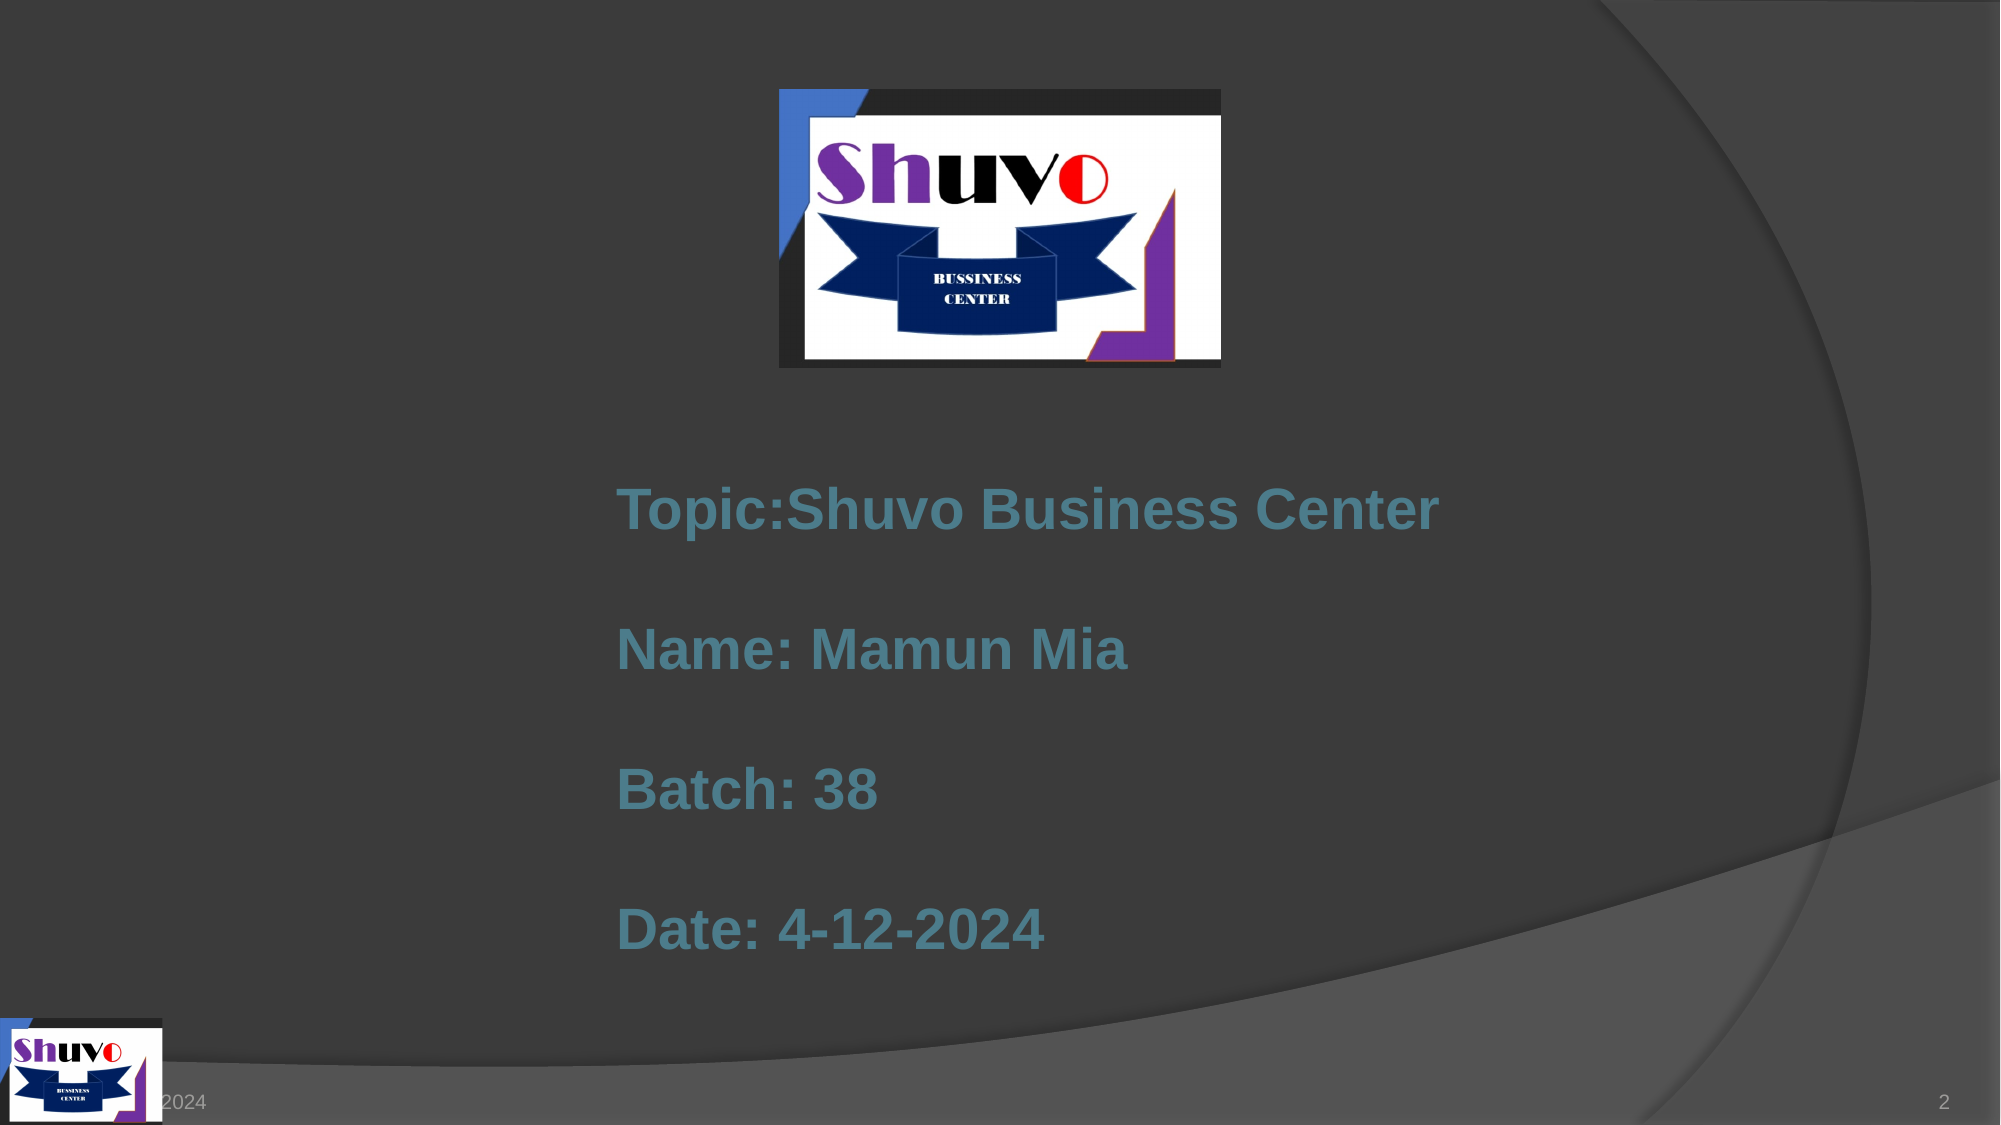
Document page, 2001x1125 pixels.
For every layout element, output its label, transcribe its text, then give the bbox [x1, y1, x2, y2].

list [779, 89, 1221, 368]
text_box Topic:Shuvo Business Center Name: Mamun Mia Batch: 38 Date: 4-12-2024 [601, 463, 1574, 969]
footer [0, 1018, 163, 1125]
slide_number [163, 1053, 567, 1114]
slide_number 2 [1783, 1053, 1950, 1114]
